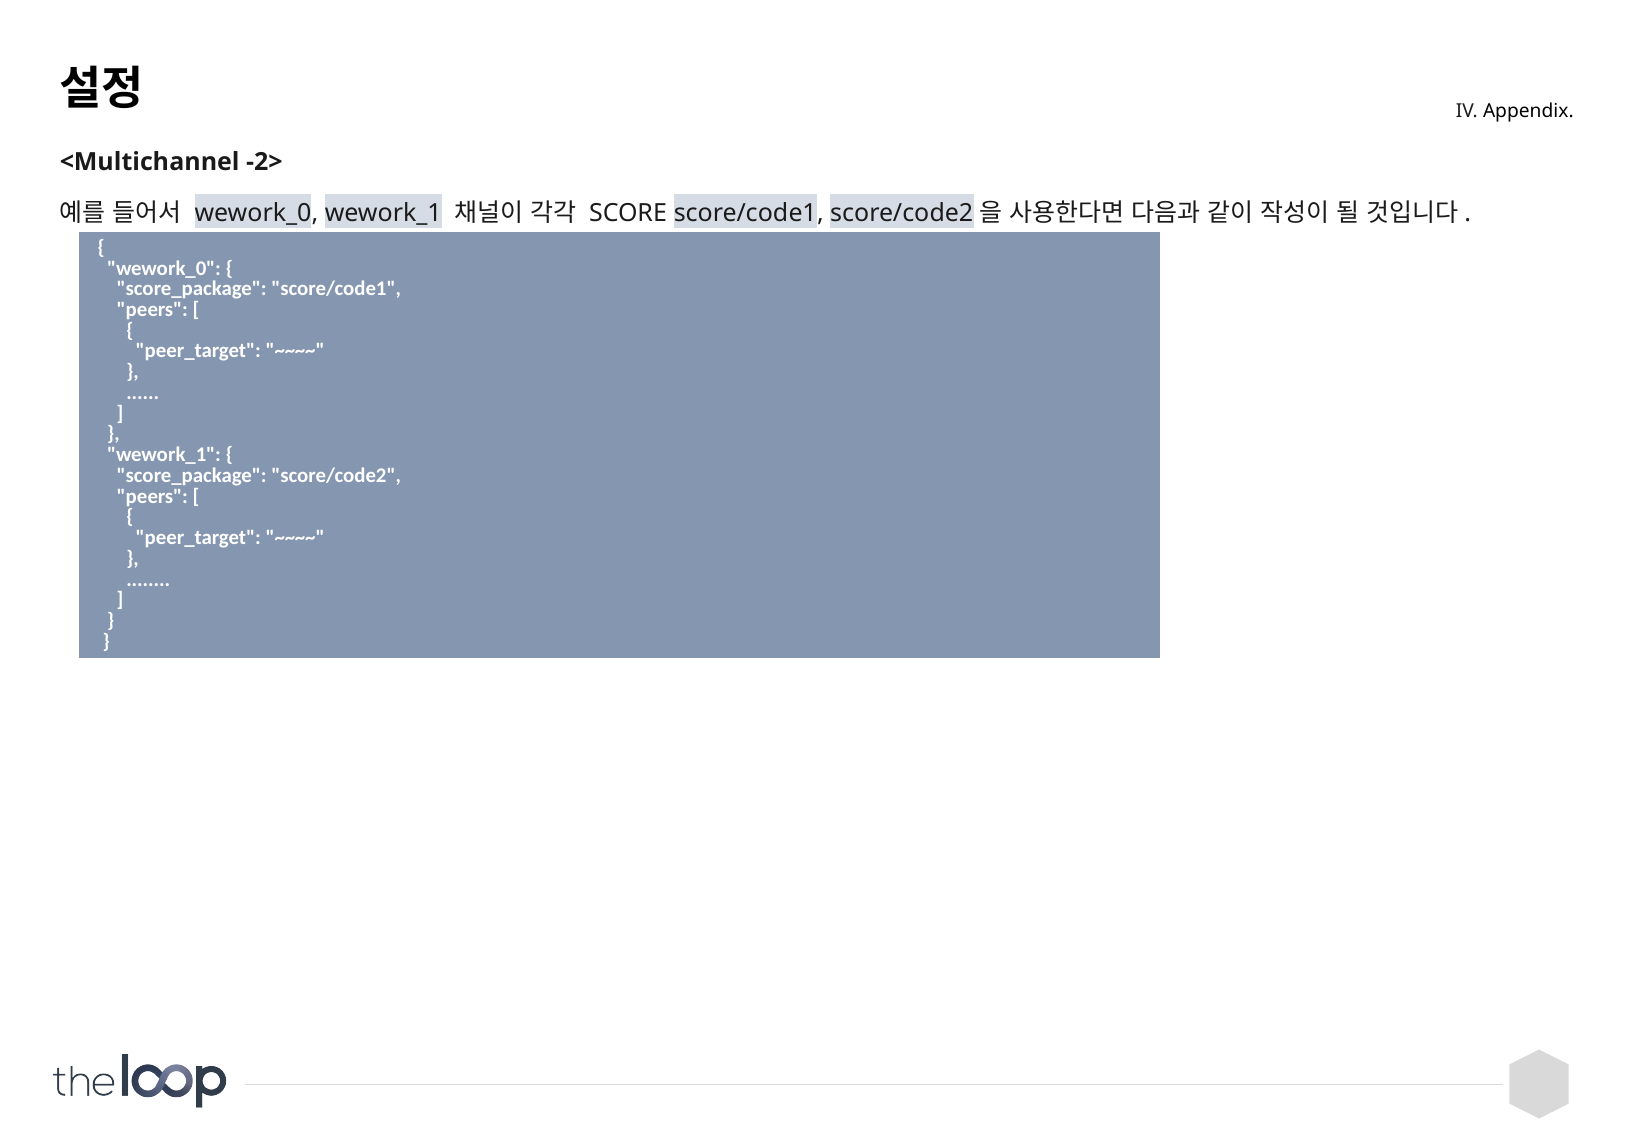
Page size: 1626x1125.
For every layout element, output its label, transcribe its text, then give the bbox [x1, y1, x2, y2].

list <Multichannel -2> 예를 들어서 wework_0, wework_1 채널이 각각 SCORE score/code1, score/code2을 사용한다면 다음과 같이 작성이 될 것입니다. [44, 137, 1514, 222]
title 설정 [44, 59, 1514, 121]
picture [21, 1021, 258, 1125]
table_header { "wework_0": { "score_package": "score/code1", "peers": [ { "peer_target": "~~~~" }, ...... ] }, "wework_1": { "score_package": "score/code2", "peers": [ { "peer_target": "~~~~" }, ........ ] } } [79, 232, 1160, 658]
text_box IV. Appendix. [1271, 93, 1589, 130]
